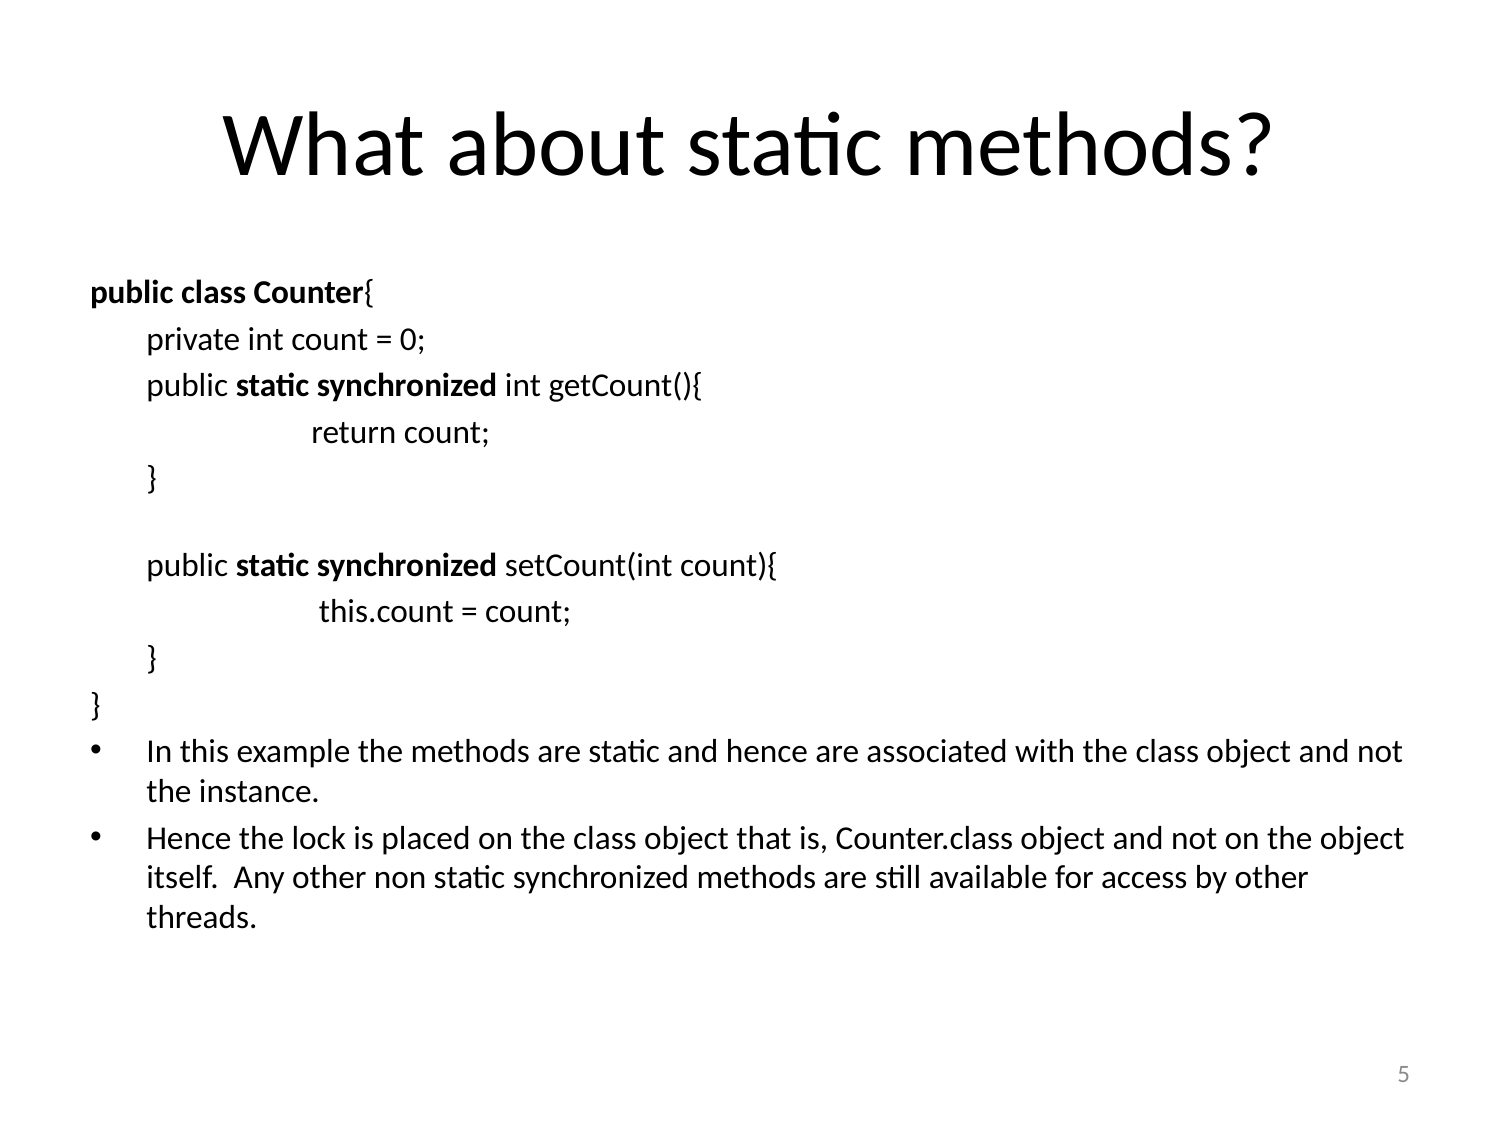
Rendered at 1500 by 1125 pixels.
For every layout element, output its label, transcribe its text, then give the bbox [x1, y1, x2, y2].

list public class Counter{ private int count = 0; public static synchronized int getCount(){ return count; } public static synchronized setCount(int count){ this.count = count; } } In this example the methods are static and hence are associated with the class object and not the instance. Hence the lock is placed on the class object that is, Counter.class object and not on the object itself. Any other non static synchronized methods are still available for access by other threads. [74, 262, 1426, 1006]
slide_number 5 [1074, 1042, 1425, 1103]
title What about static methods? [74, 44, 1426, 233]
